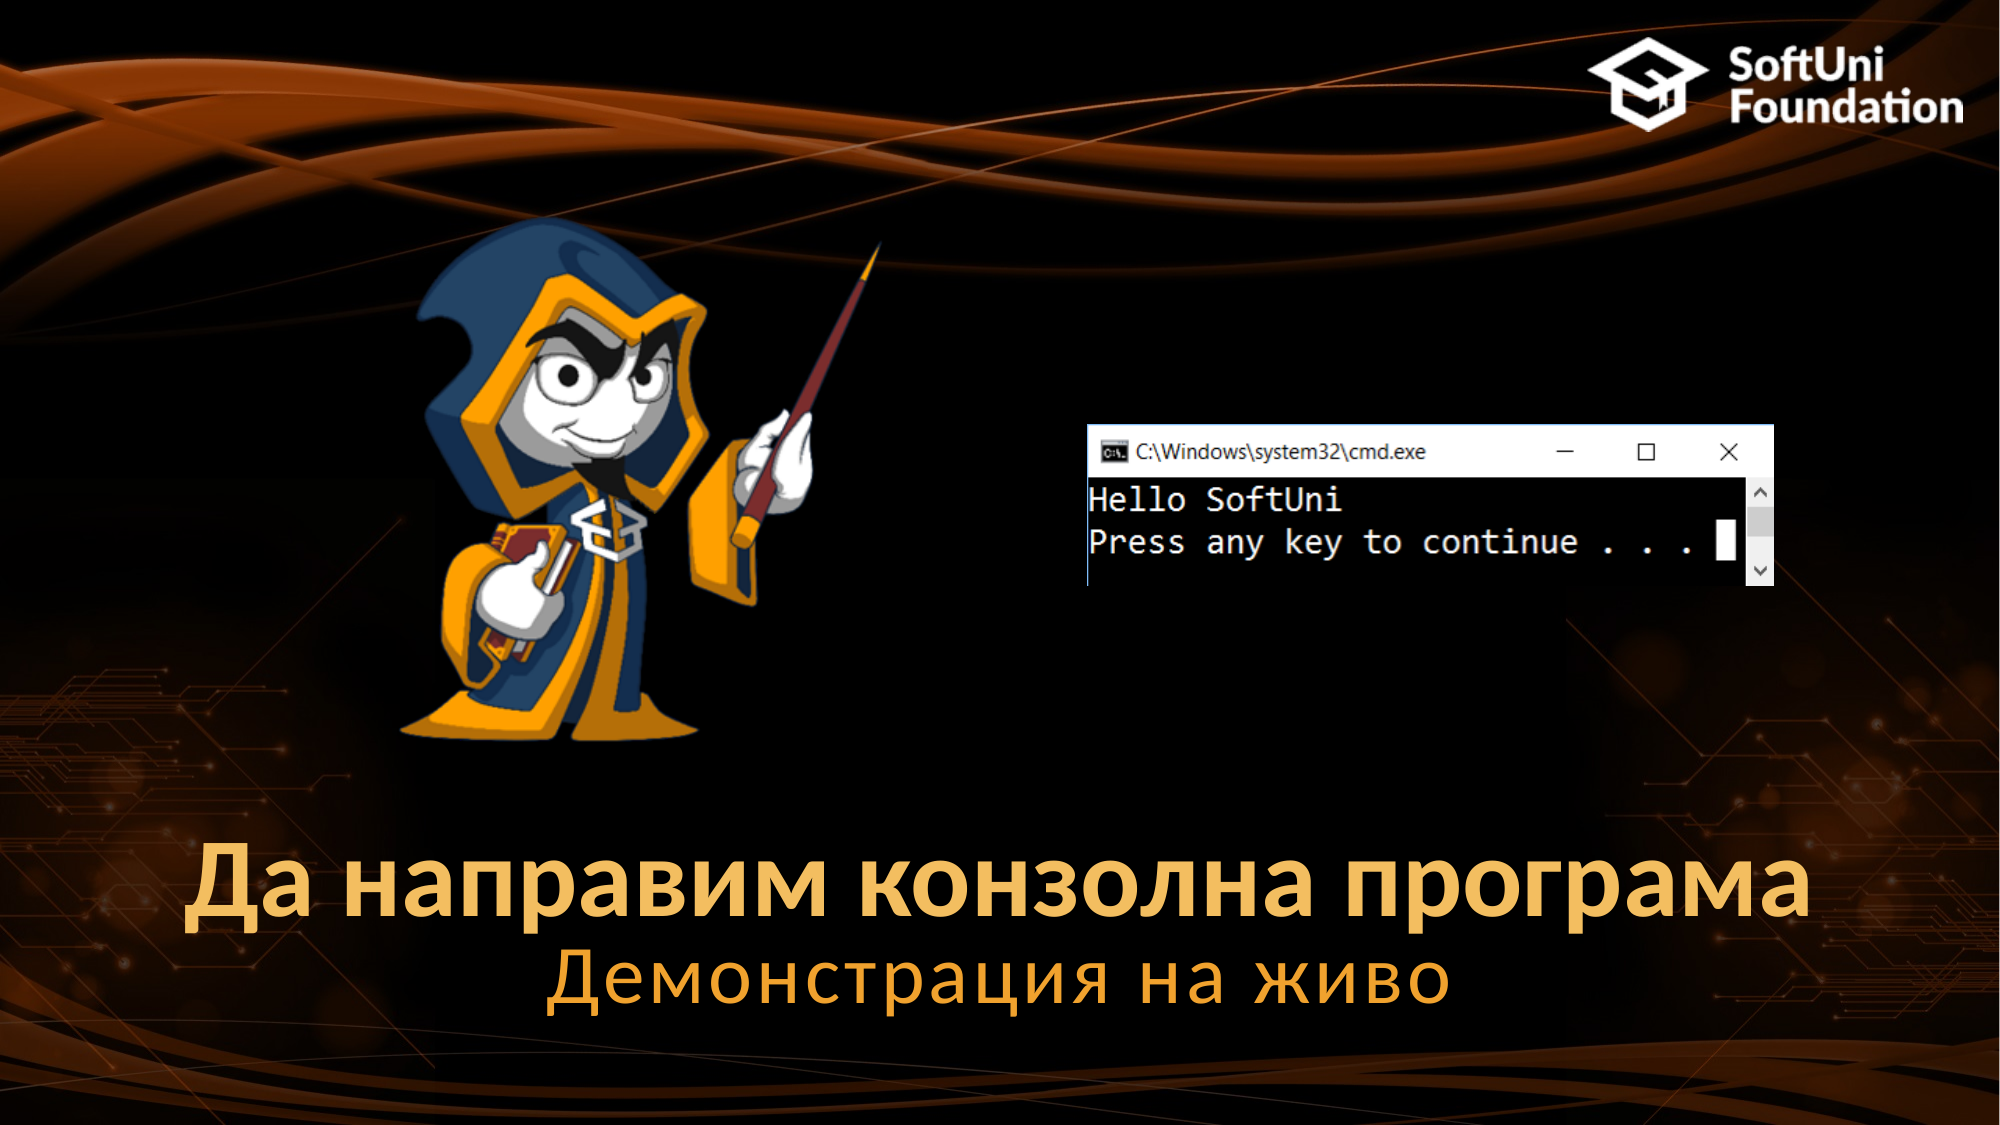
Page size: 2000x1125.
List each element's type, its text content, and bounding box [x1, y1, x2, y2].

title Да направим конзолна програма [149, 812, 1850, 948]
text_box Демонстрация на живо [350, 909, 1649, 1045]
picture [0, 0, 2000, 1125]
